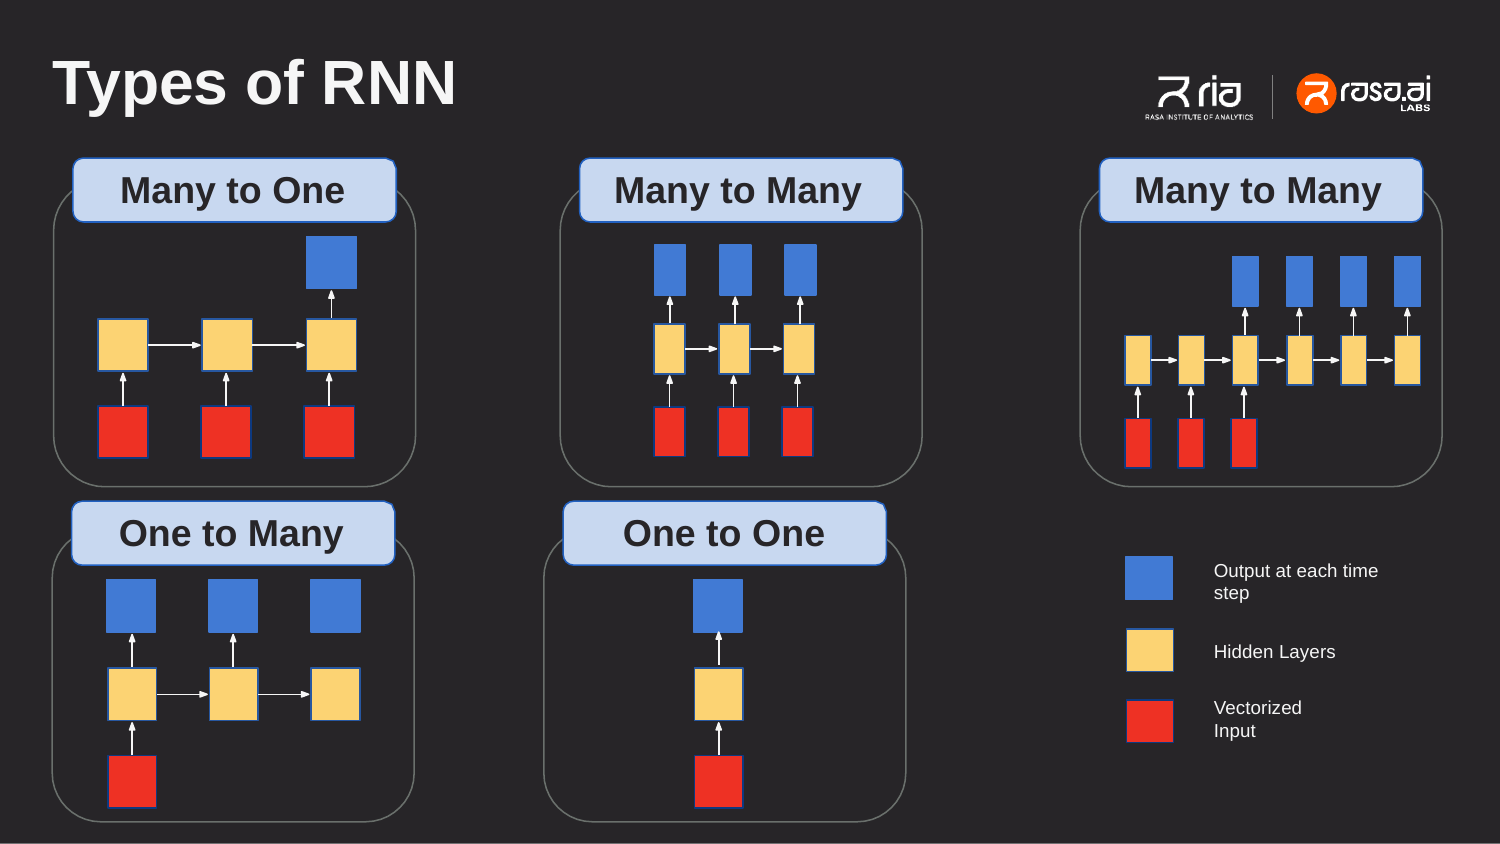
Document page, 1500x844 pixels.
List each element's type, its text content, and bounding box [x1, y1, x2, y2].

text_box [1124, 556, 1174, 601]
text_box Output at each time step Hidden Layers Vectorized Input [1211, 556, 1392, 741]
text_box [1125, 698, 1175, 744]
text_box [542, 500, 907, 823]
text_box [105, 578, 361, 810]
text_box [96, 235, 358, 460]
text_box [692, 578, 745, 810]
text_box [52, 156, 417, 488]
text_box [653, 244, 817, 458]
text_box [1125, 627, 1175, 673]
title Types of RNN [50, 40, 466, 184]
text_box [559, 156, 924, 488]
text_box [1079, 156, 1444, 488]
picture [1137, 66, 1261, 128]
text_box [1123, 255, 1422, 470]
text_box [51, 500, 416, 823]
